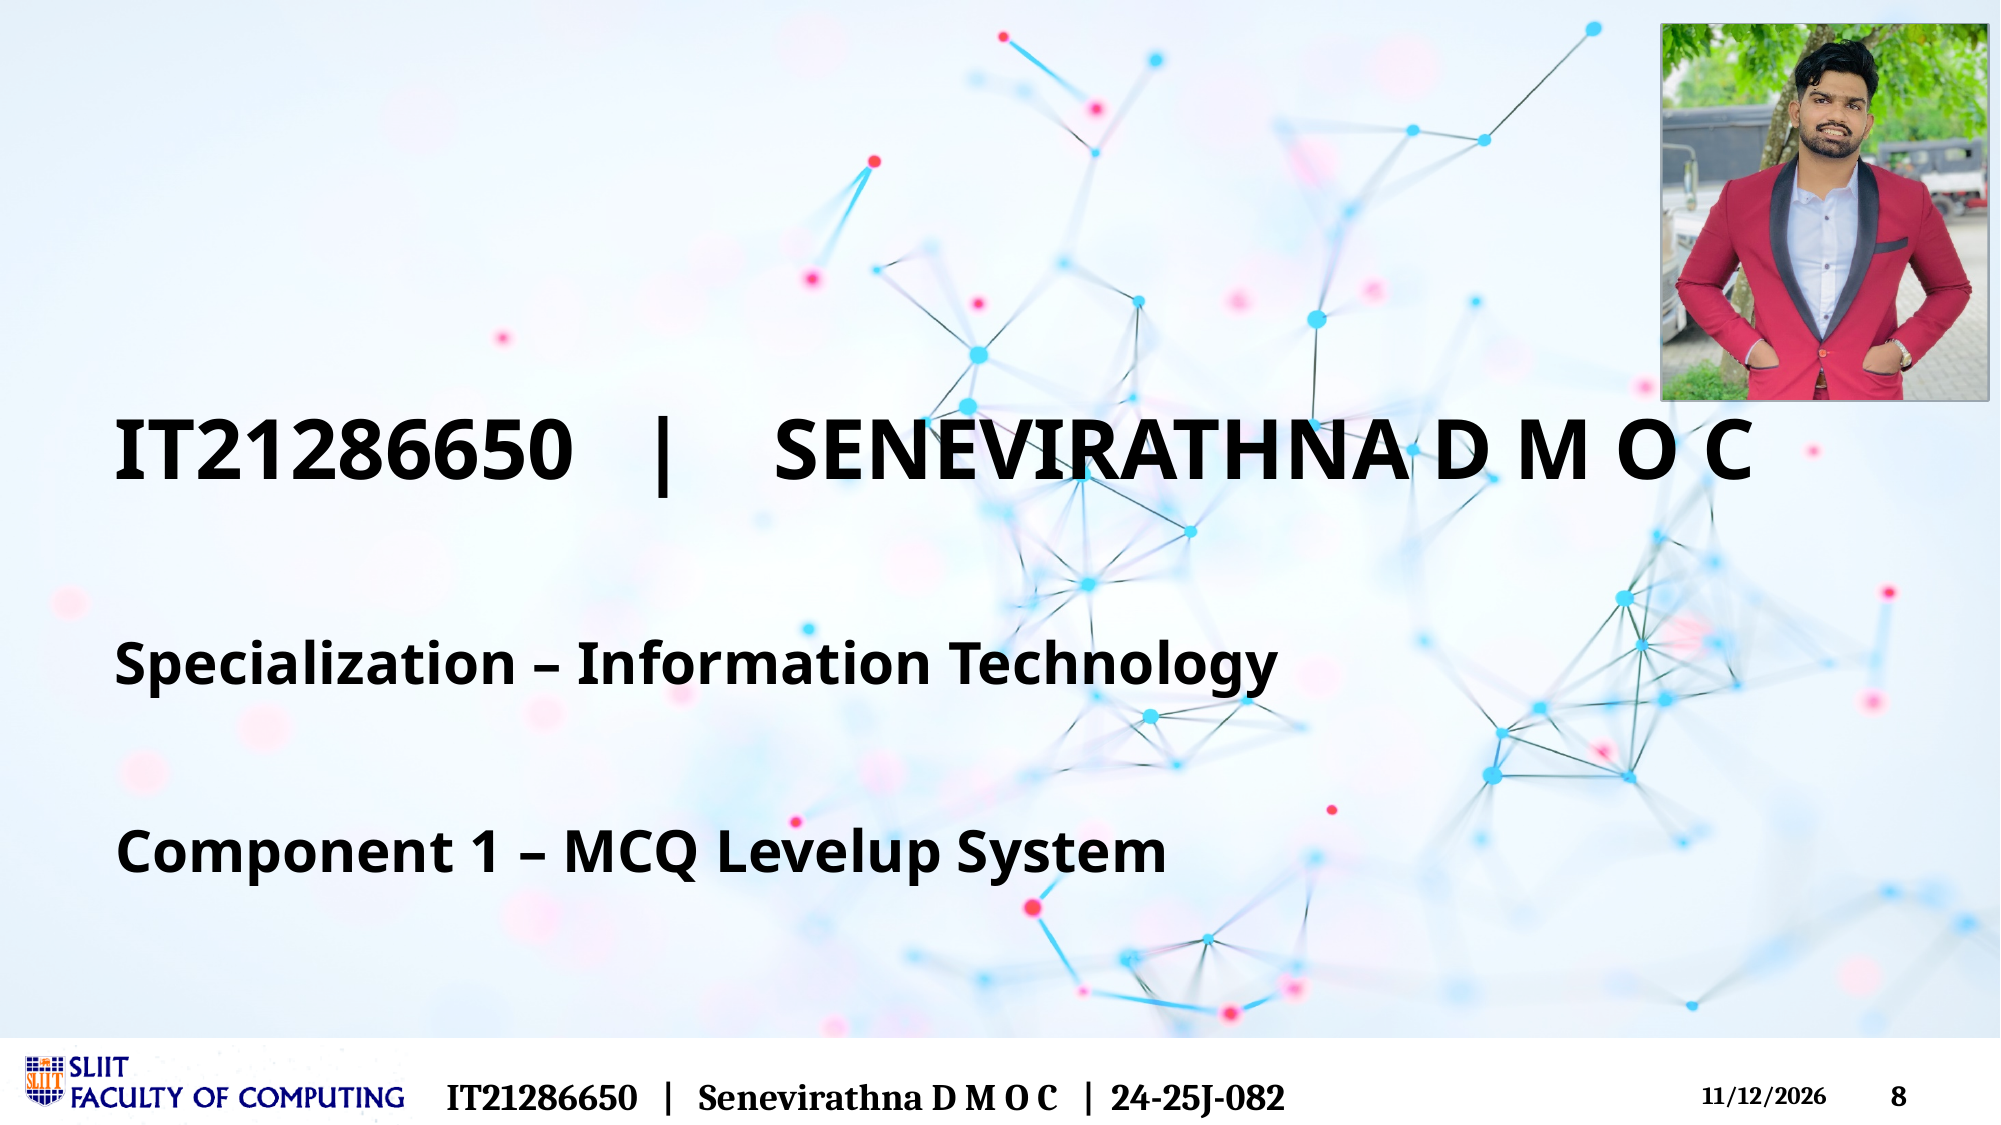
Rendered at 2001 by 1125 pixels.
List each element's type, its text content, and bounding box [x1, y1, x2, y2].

picture [0, 0, 2000, 1038]
text_box IT21286650 | Senevirathna D M O C | 24-25J-082 [430, 1063, 1552, 1125]
picture [0, 1045, 413, 1124]
